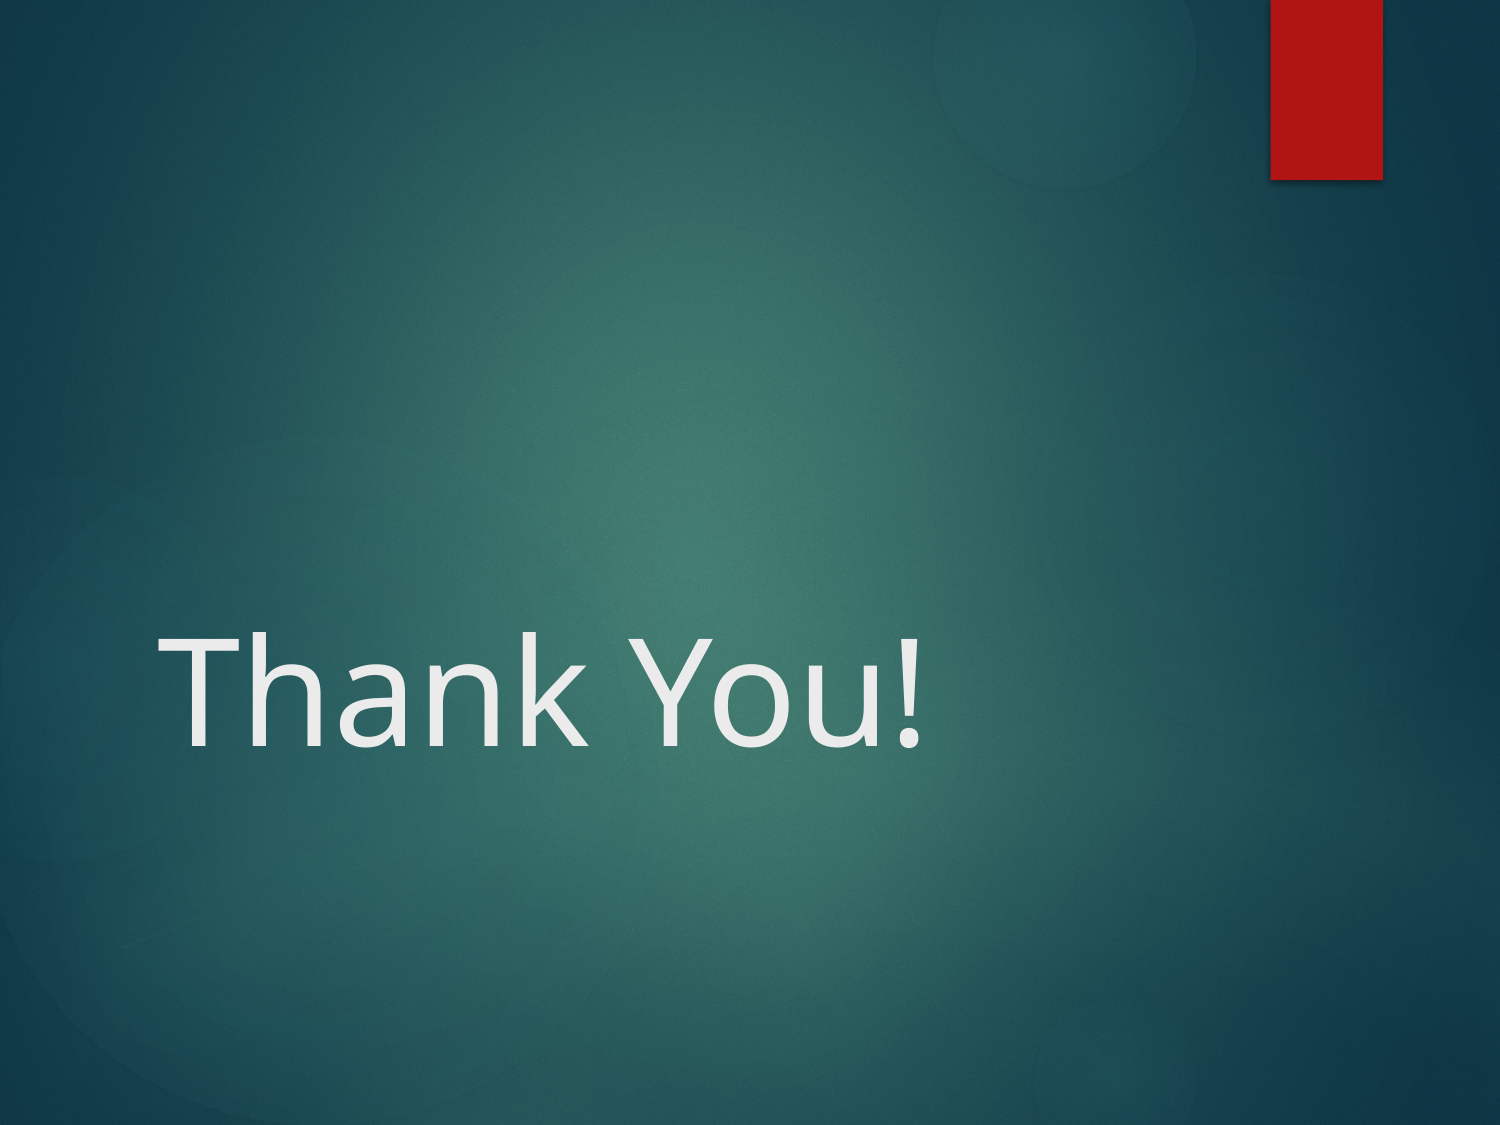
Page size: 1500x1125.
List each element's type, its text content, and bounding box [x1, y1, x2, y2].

title Thank You! [142, 237, 1229, 784]
